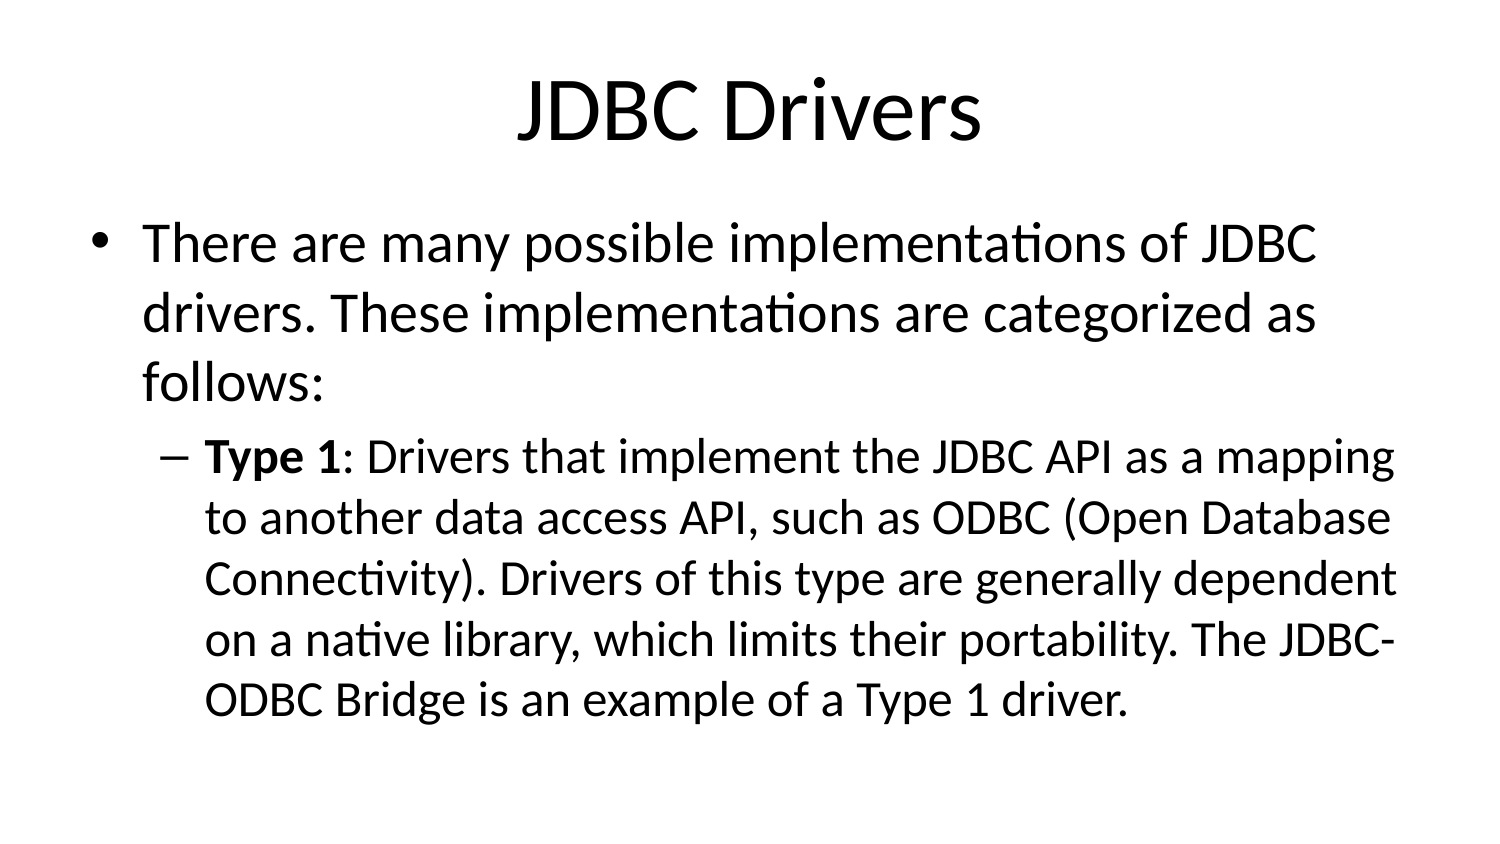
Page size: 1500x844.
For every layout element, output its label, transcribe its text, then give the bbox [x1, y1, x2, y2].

list There are many possible implementations of JDBC drivers. These implementations are categorized as follows: Type 1: Drivers that implement the JDBC API as a mapping to another data access API, such as ODBC (Open Database Connectivity). Drivers of this type are generally dependent on a native library, which limits their portability. The JDBC-ODBC Bridge is an example of a Type 1 driver. [75, 196, 1425, 754]
title JDBC Drivers [75, 33, 1425, 175]
